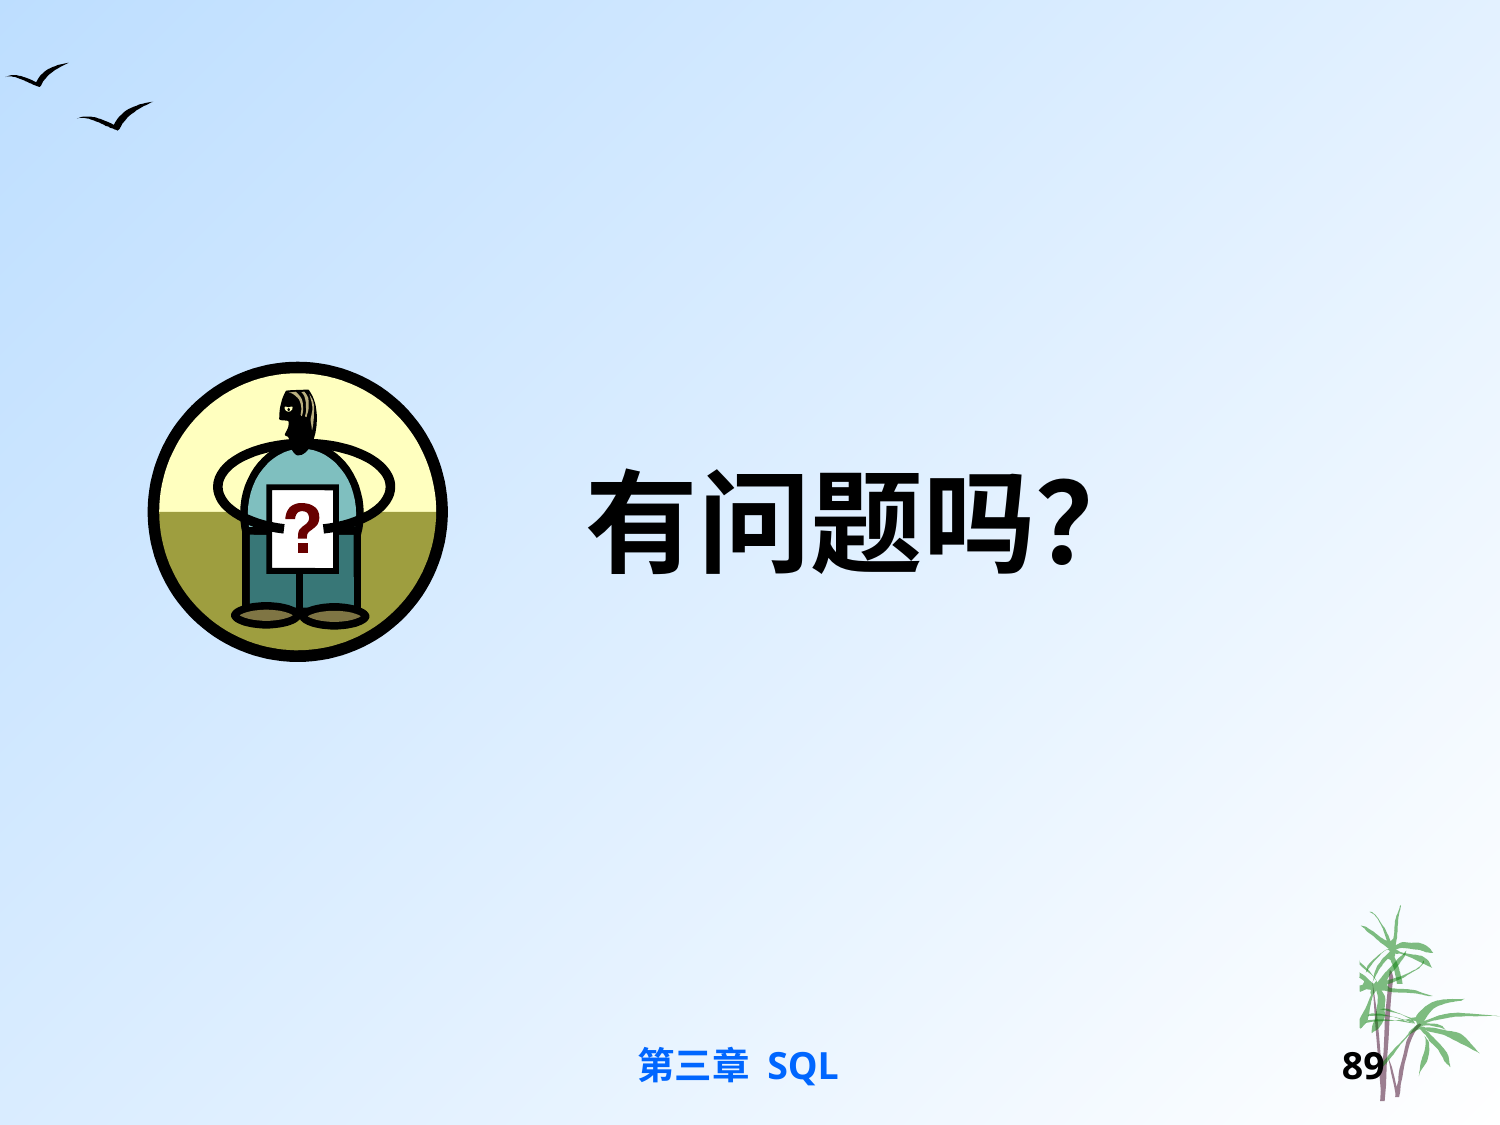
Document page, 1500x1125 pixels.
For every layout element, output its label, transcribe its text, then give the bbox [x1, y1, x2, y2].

picture [147, 361, 449, 663]
footer 第三章 SQL [395, 1034, 1081, 1110]
text_box 有问题吗？ [571, 444, 1164, 594]
slide_number 88 [1087, 1034, 1400, 1110]
